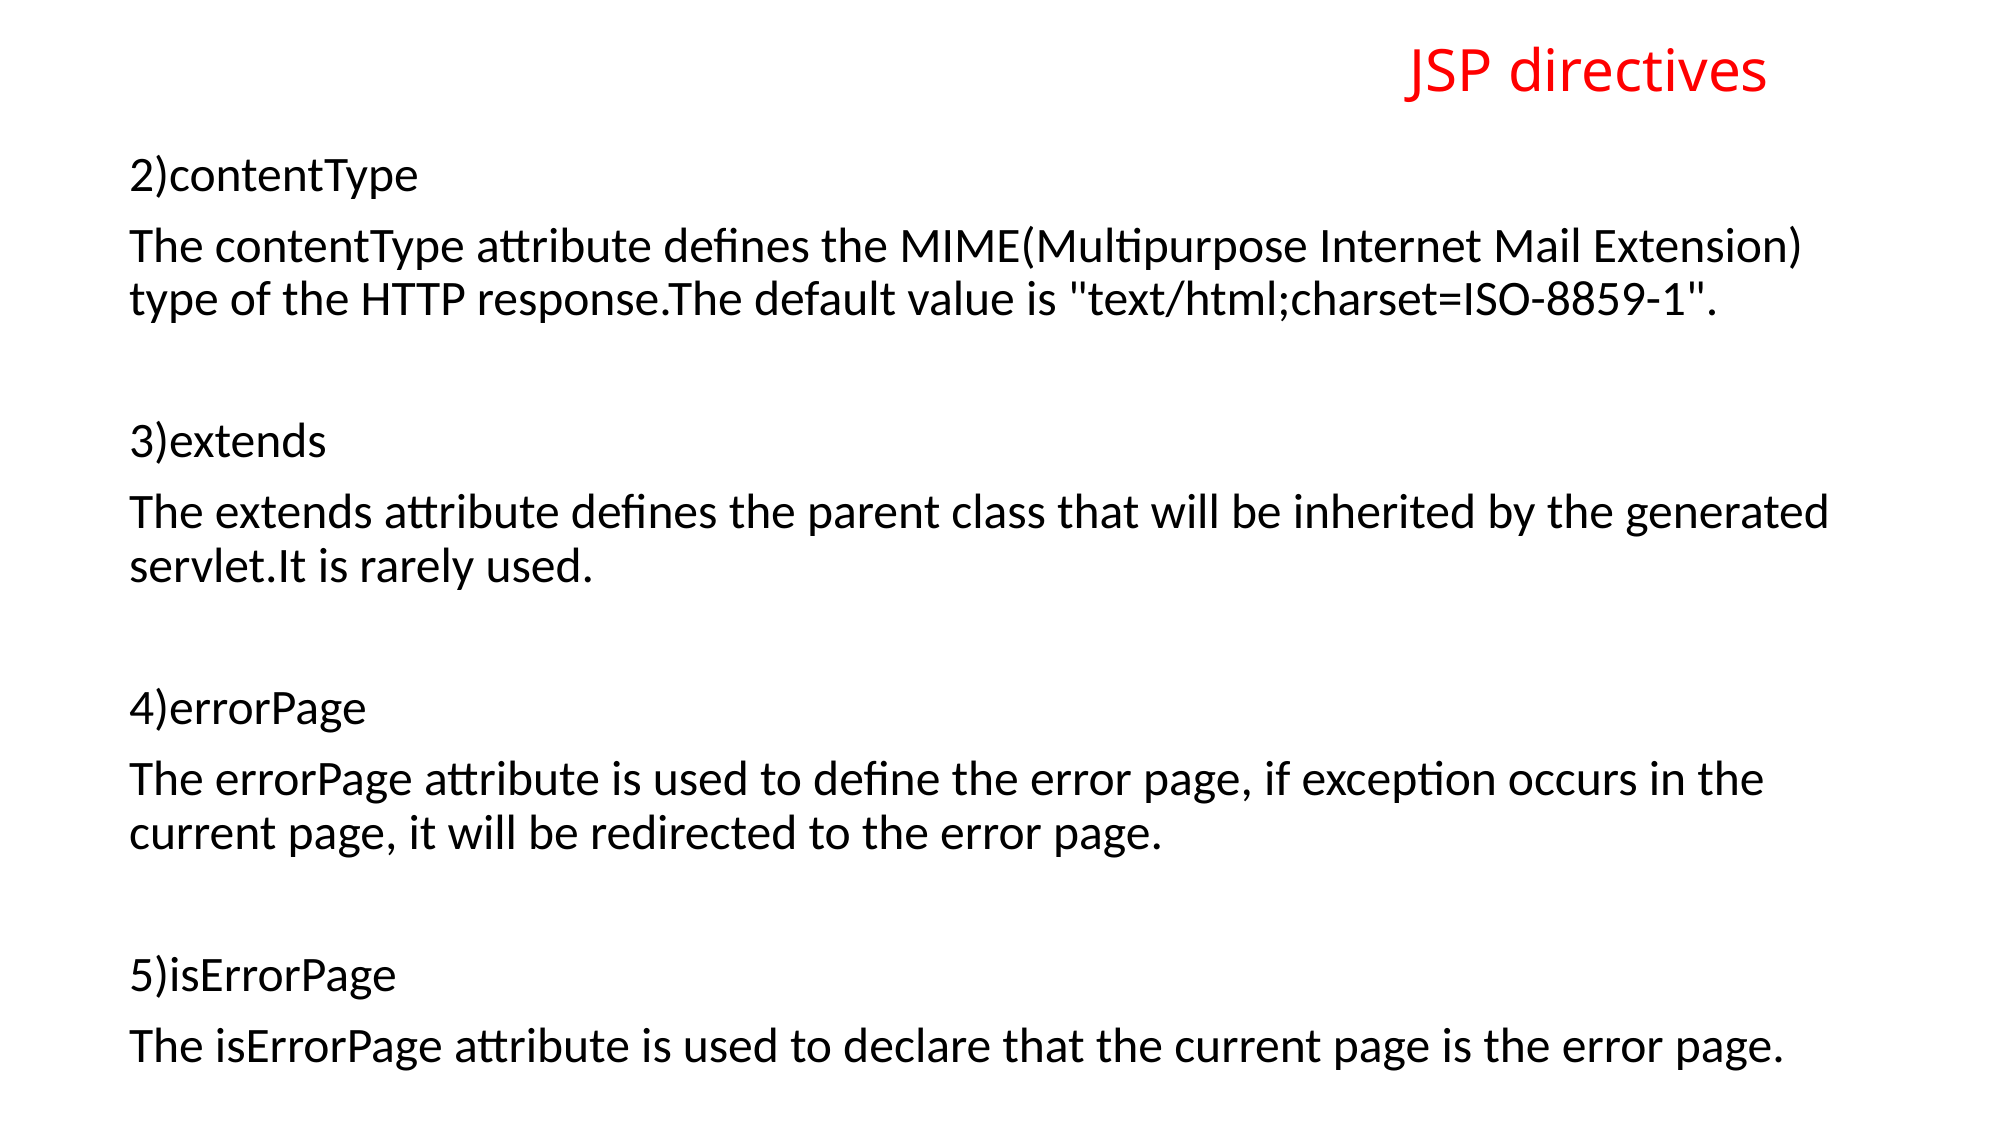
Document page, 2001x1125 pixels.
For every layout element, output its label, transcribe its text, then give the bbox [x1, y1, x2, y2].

subtitle 2)contentType The contentType attribute defines the MIME(Multipurpose Internet Mail Extension) type of the HTTP response.The default value is "text/html;charset=ISO-8859-1". 3)extends The extends attribute defines the parent class that will be inherited by the generated servlet.It is rarely used. 4)errorPage The errorPage attribute is used to define the error page, if exception occurs in the current page, it will be redirected to the error page. 5)isErrorPage The isErrorPage attribute is used to declare that the current page is the error page. [114, 141, 1908, 1091]
title JSP directives [1394, 26, 1981, 112]
